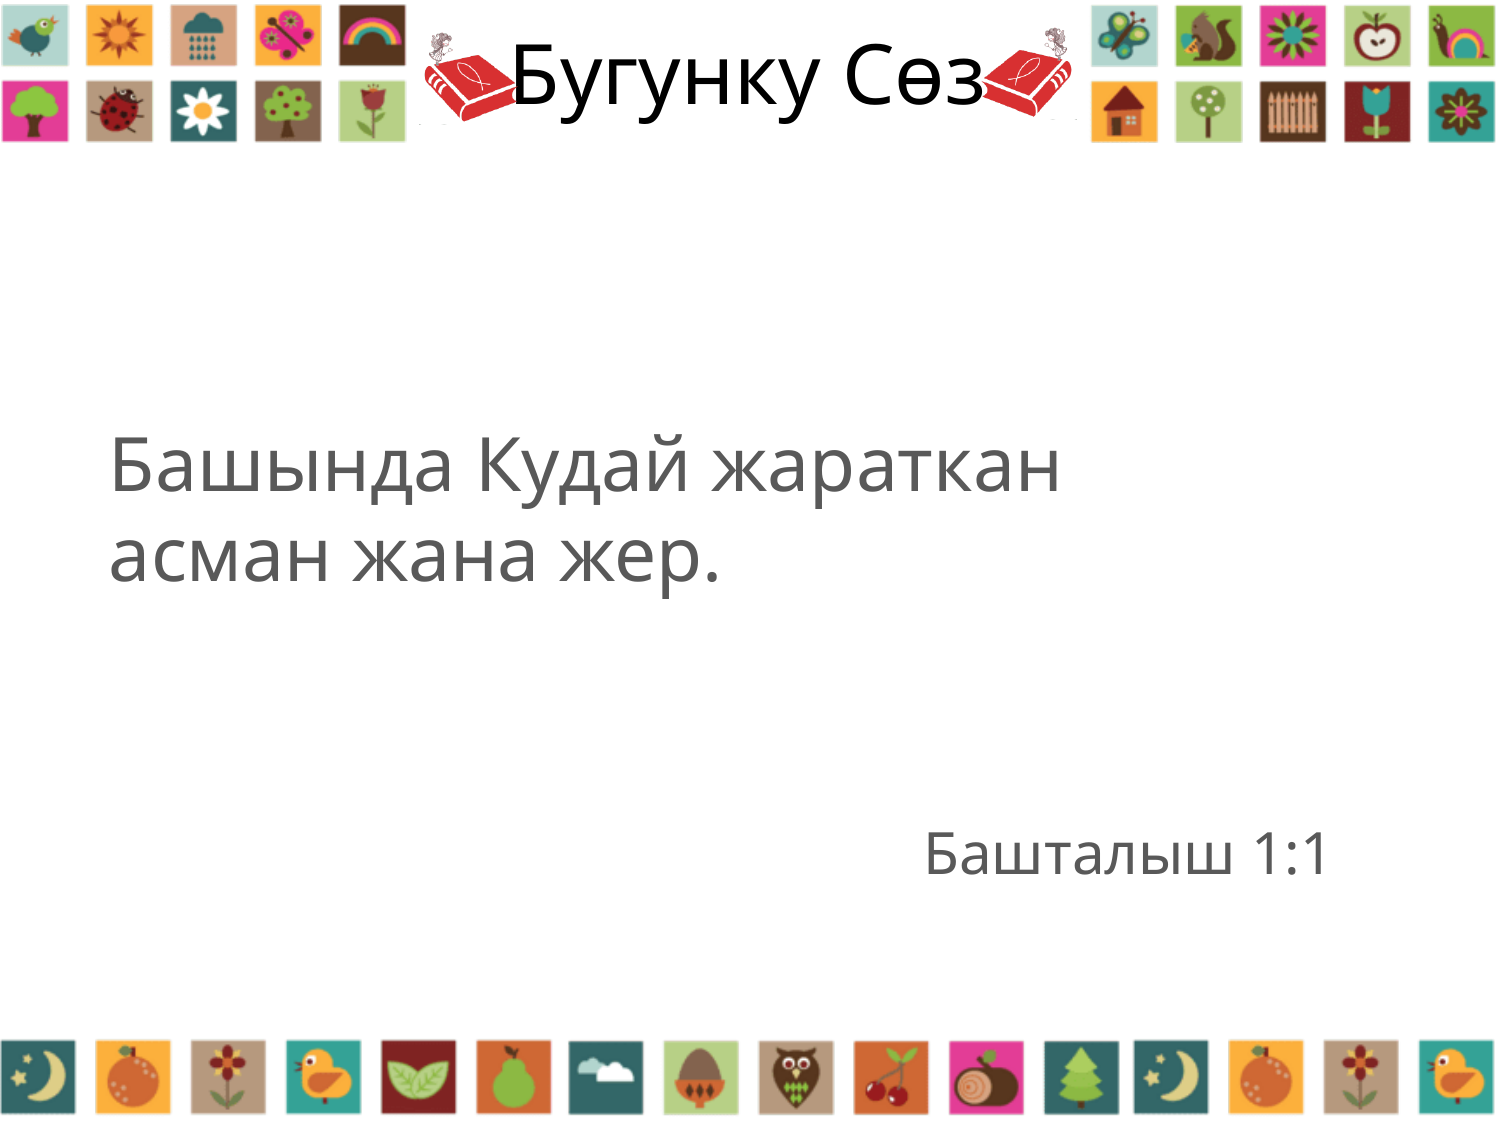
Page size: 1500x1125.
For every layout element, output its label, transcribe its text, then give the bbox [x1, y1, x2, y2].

picture [0, 3, 550, 150]
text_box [0, 1028, 1500, 1118]
picture [950, 3, 1500, 150]
text_box Бугунку Сөз [425, 13, 1077, 129]
text_box Башталыш 1:1 [812, 809, 1445, 894]
text_box Башында Кудай жараткан асман жана жер. [94, 408, 1441, 604]
